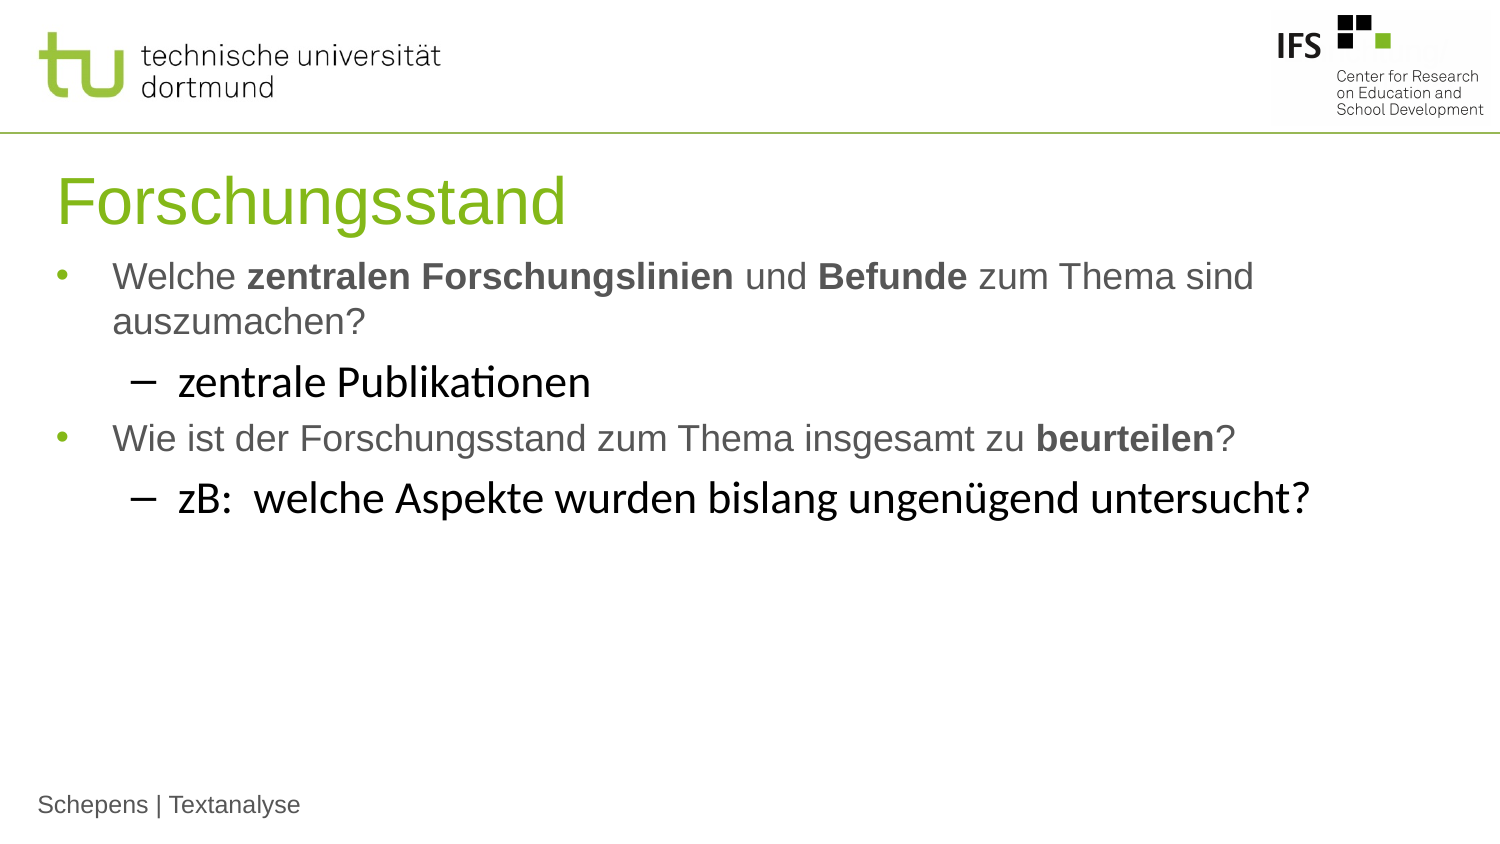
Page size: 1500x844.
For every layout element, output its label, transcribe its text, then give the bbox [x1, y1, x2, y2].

title Forschungsstand [41, 150, 1459, 233]
list Welche zentralen Forschungslinien und Befunde zum Thema sind auszumachen? zentrale Publikationen Wie ist der Forschungsstand zum Thema insgesamt zu beurteilen? zB: welche Aspekte wurden bislang ungenügend untersucht? [41, 244, 1459, 777]
picture [1271, 10, 1491, 126]
picture [9, 2, 476, 132]
